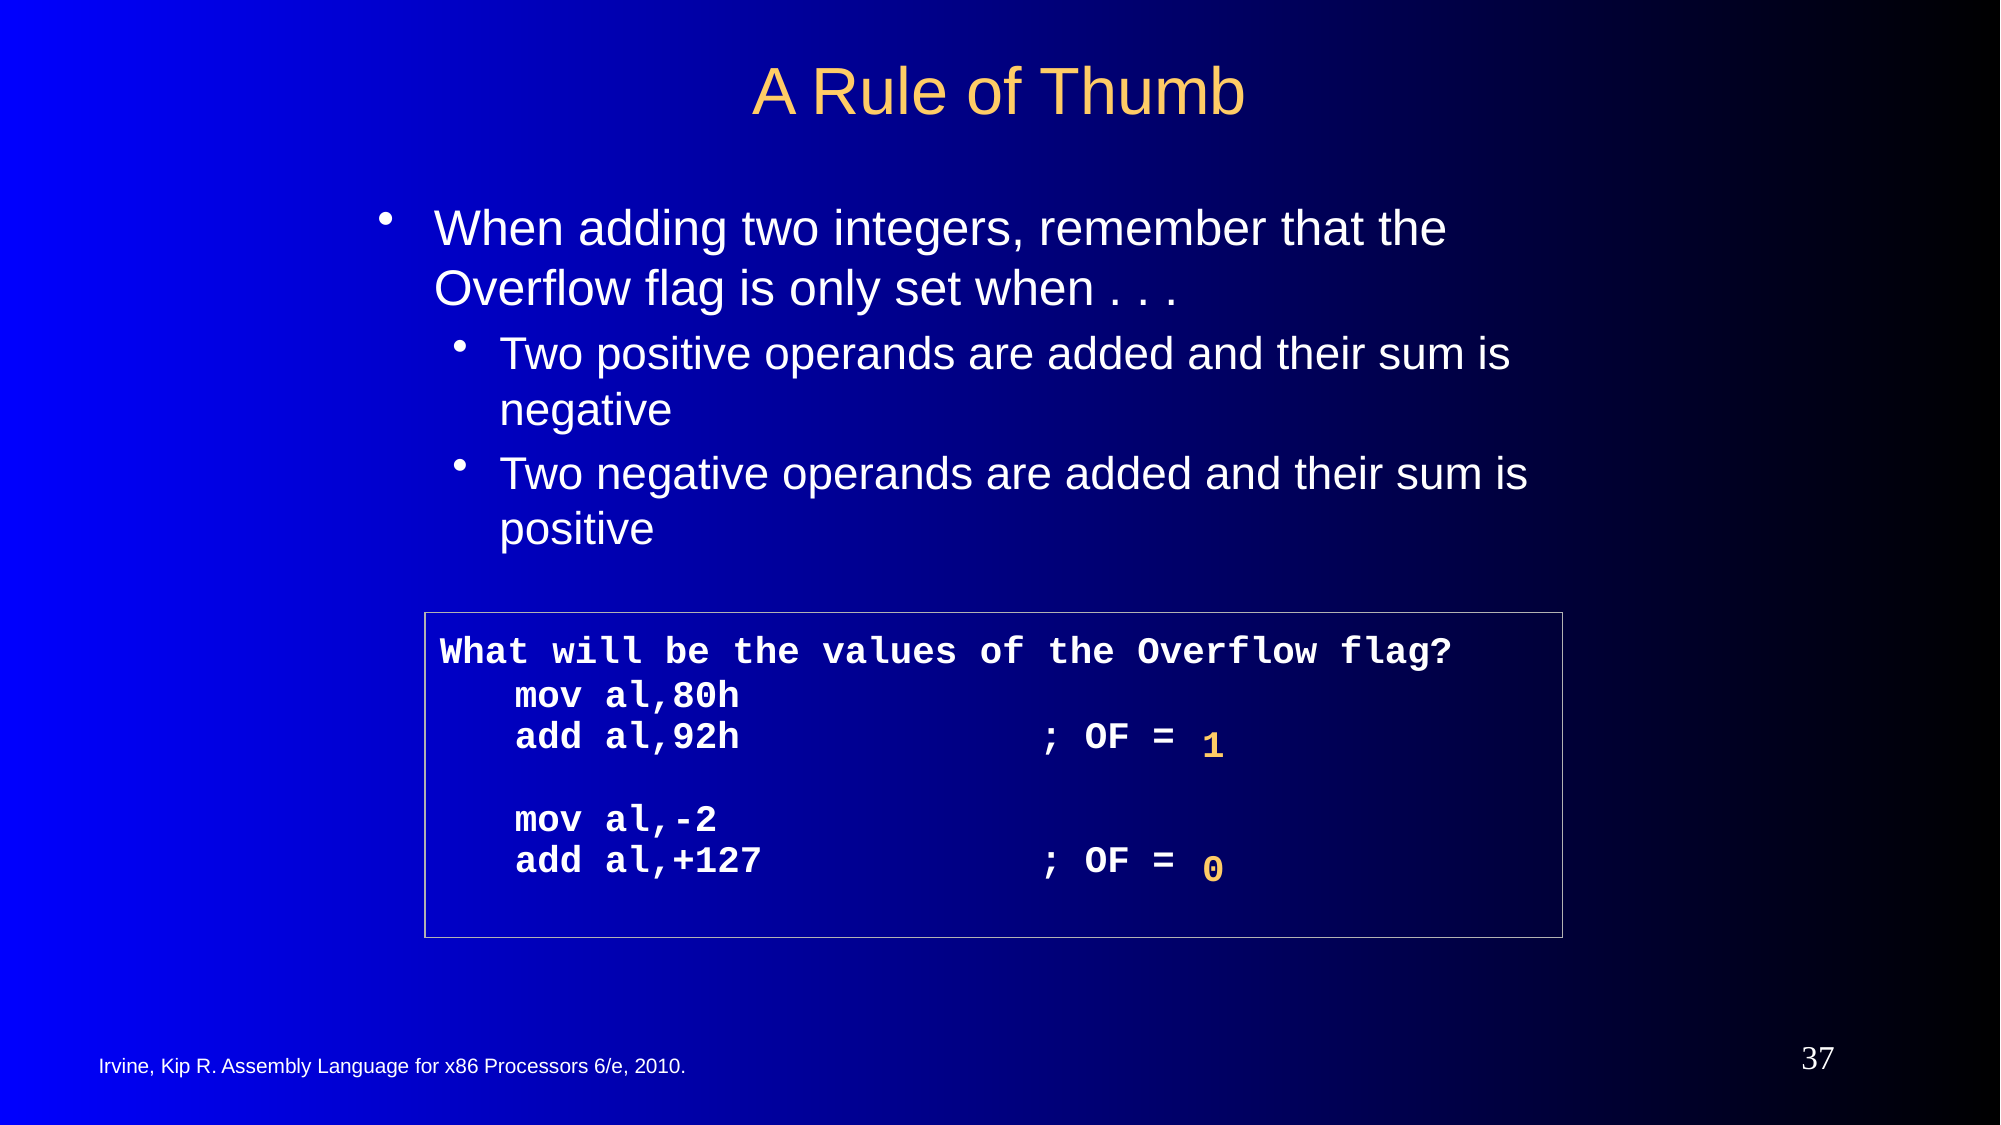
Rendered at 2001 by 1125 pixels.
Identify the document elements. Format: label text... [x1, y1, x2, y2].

title A Rule of Thumb [149, 37, 1851, 138]
text_box What will be the values of the Overflow flag? mov al,80h add al,92h ; OF = mov al,-2 add al,+127 ; OF = [424, 612, 1563, 938]
slide_number 37 [1633, 1024, 1851, 1088]
footer Irvine, Kip R. Assembly Language for x86 Processors 6/e, 2010. [83, 1039, 1034, 1091]
list When adding two integers, remember that the Overflow flag is only set when . . . Two positive operands are added and their sum is negative Two negative operands are added and their sum is positive [362, 187, 1638, 588]
text_box 1 0 [1187, 717, 1325, 918]
